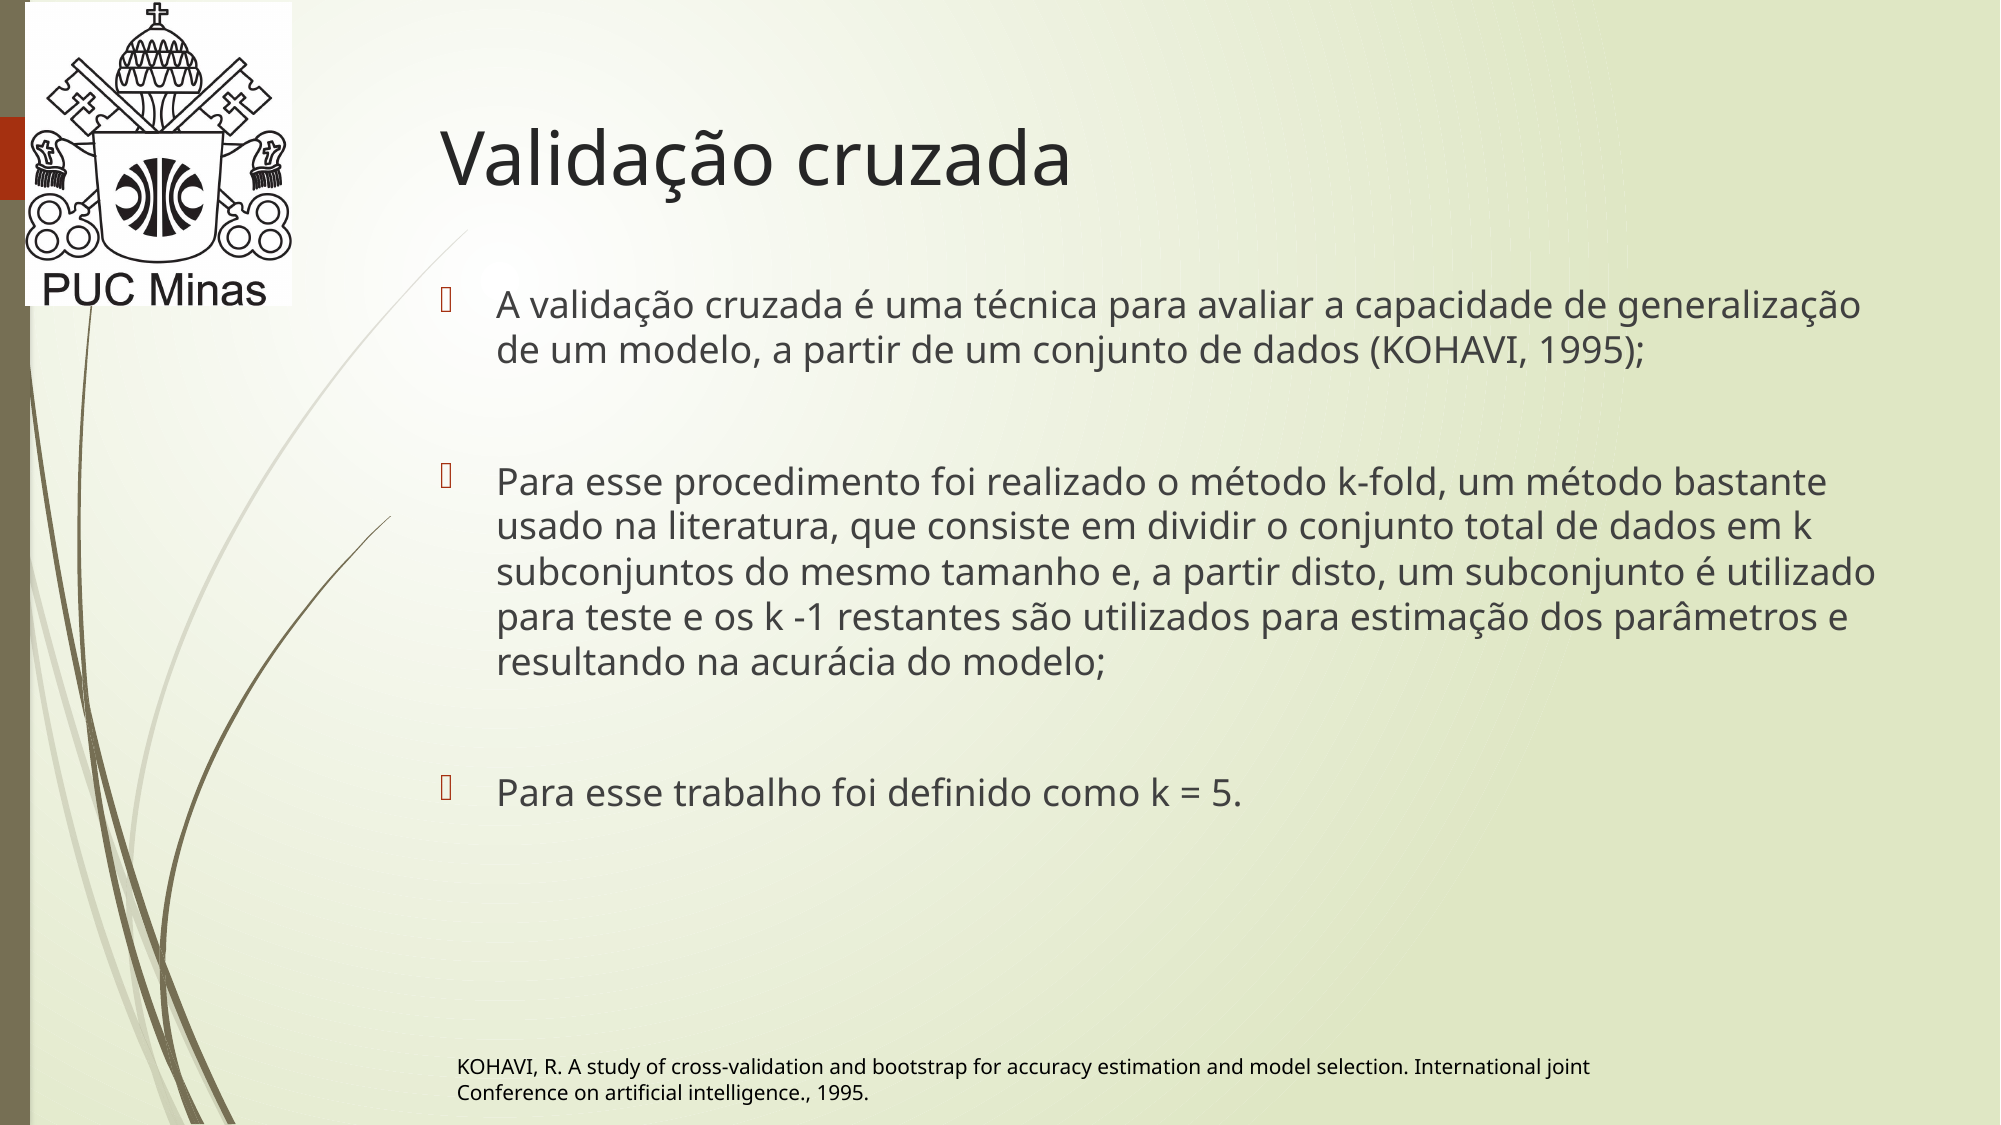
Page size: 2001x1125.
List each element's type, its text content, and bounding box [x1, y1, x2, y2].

title Validação cruzada [425, 102, 1888, 207]
picture [25, 1, 292, 306]
footer KOHAVI, R. A study of cross-validation and bootstrap for accuracy estimation and model selection. International joint Conference on artificial intelligence., 1995. [441, 1049, 1692, 1109]
list A validação cruzada é uma técnica para avaliar a capacidade de generalização de um modelo, a partir de um conjunto de dados (KOHAVI, 1995); Para esse procedimento foi realizado o método k-fold, um método bastante usado na literatura, que consiste em dividir o conjunto total de dados em k subconjuntos do mesmo tamanho e, a partir disto, um subconjunto é utilizado para teste e os k -1 restantes são utilizados para estimação dos parâmetros e resultando na acurácia do modelo; Para esse trabalho foi definido como k = 5. [424, 207, 1926, 860]
